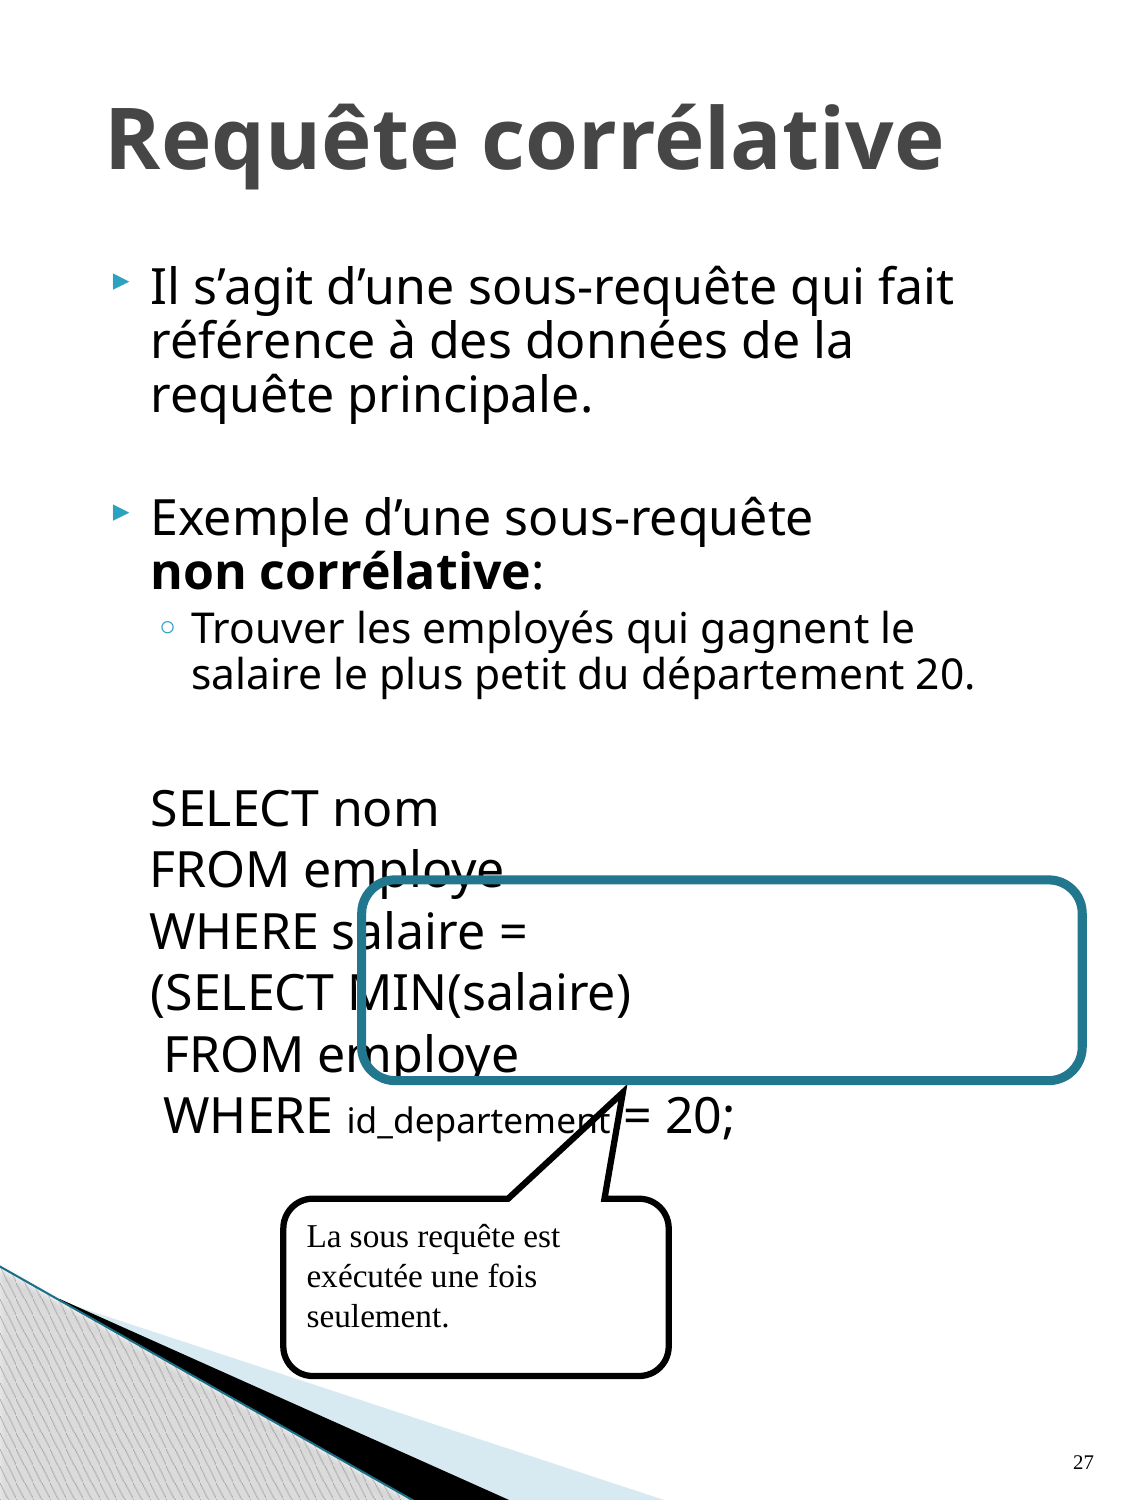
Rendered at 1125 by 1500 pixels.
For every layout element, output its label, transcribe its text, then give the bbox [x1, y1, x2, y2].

text_box La sous requête est exécutée une fois seulement. [283, 1092, 669, 1377]
title Requête corrélative [90, 41, 1047, 231]
list Il s’agit d’une sous-requête qui fait référence à des données de la requête principale. Exemple d’une sous-requête non corrélative: Trouver les employés qui gagnent le salaire le plus petit du département 20. SELECT nom FROM employe WHERE salaire = (SELECT MIN(salaire) FROM employe WHERE id_departement = 20; [78, 253, 1059, 1154]
slide_number 27 [1035, 1401, 1109, 1482]
text_box [357, 875, 1087, 1086]
